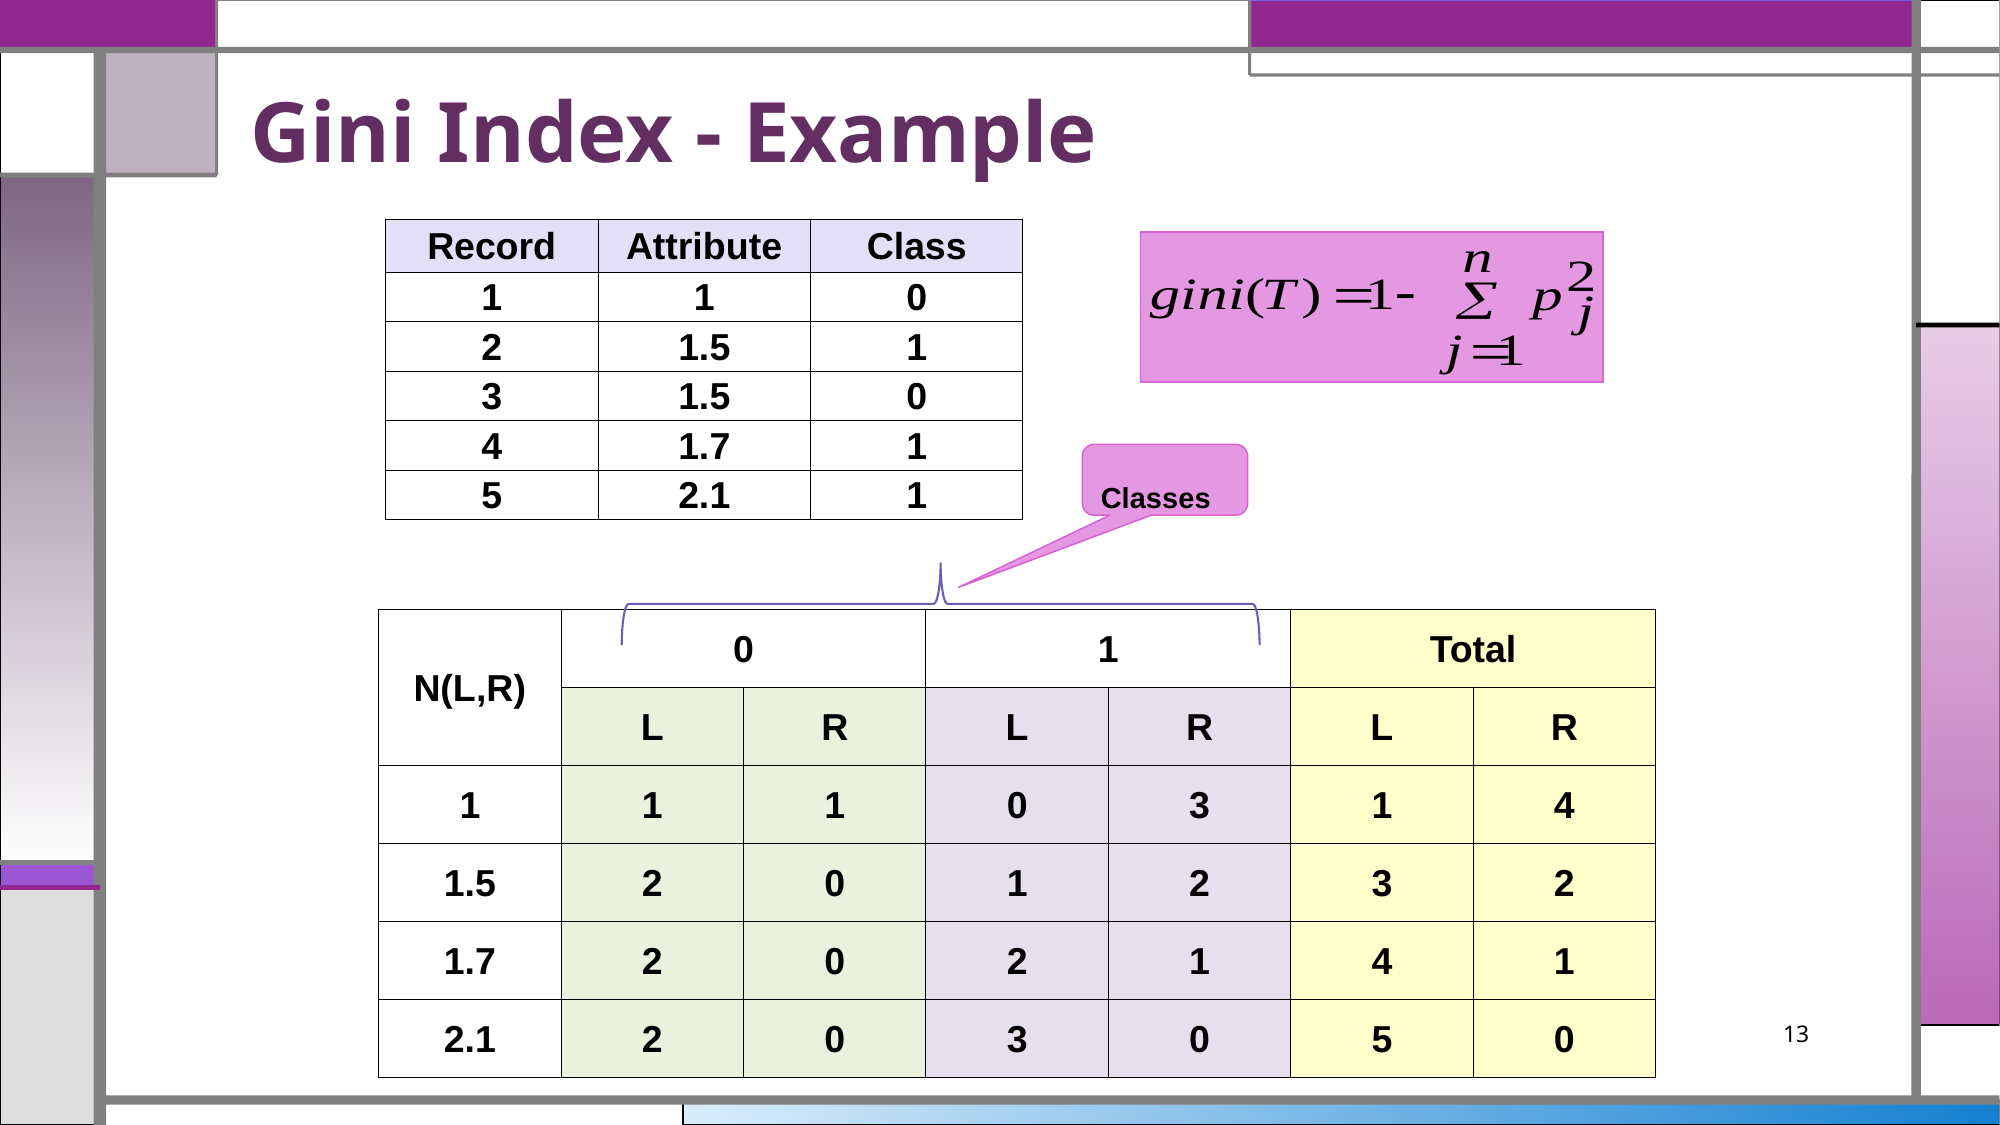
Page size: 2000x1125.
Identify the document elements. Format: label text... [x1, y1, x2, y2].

table_cell 0 [1474, 1000, 1655, 1077]
table_cell 2 [562, 844, 743, 921]
table_cell 1 [811, 322, 1022, 371]
table_cell 4 [386, 421, 598, 470]
title Gini Index - Example [235, 55, 1811, 188]
table_cell 2.1 [379, 1000, 561, 1077]
table_cell 3 [386, 372, 598, 420]
table_cell 1.7 [599, 421, 810, 470]
table_cell 0 [1109, 1000, 1290, 1077]
table_cell 4 [1291, 922, 1473, 999]
table_cell 1.5 [599, 322, 810, 371]
table_cell 4 [1474, 766, 1655, 843]
table_cell L [562, 688, 743, 765]
slide_number 13 [1662, 1012, 1825, 1058]
table_cell R [1474, 688, 1655, 765]
table_cell 1 [811, 471, 1022, 519]
table_cell 5 [386, 471, 598, 519]
table_cell 2 [386, 322, 598, 371]
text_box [1141, 232, 1603, 382]
table_cell 1 [562, 766, 743, 843]
table_cell 1 [1291, 766, 1473, 843]
table_cell 1 [599, 273, 810, 321]
table_cell 1.5 [599, 372, 810, 420]
table_cell 0 [811, 372, 1022, 420]
table_cell 2 [562, 922, 743, 999]
table_cell L [1291, 688, 1473, 765]
table_cell 0 [744, 922, 925, 999]
table_cell 0 [811, 273, 1022, 321]
table_header Total [1291, 610, 1655, 687]
table_cell 3 [1109, 766, 1290, 843]
table_cell 3 [926, 1000, 1108, 1077]
table_header Attribute [599, 220, 810, 272]
table_cell 1 [926, 844, 1108, 921]
table_cell 1 [379, 766, 561, 843]
table_header 1 [926, 610, 1290, 687]
table_cell R [1109, 688, 1290, 765]
table_header Class [811, 220, 1022, 272]
table_header N(L,R) [379, 610, 561, 765]
table_cell 3 [1291, 844, 1473, 921]
table_cell R [744, 688, 925, 765]
table_cell 5 [1291, 1000, 1473, 1077]
text_box [620, 562, 1261, 646]
table_cell 1 [1109, 922, 1290, 999]
table_cell 2.1 [599, 471, 810, 519]
text_box Classes [958, 444, 1248, 588]
table_cell 1.7 [379, 922, 561, 999]
table_cell 2 [1474, 844, 1655, 921]
table_cell 1 [811, 421, 1022, 470]
table_cell 0 [926, 766, 1108, 843]
table_cell 2 [562, 1000, 743, 1077]
table_cell 1.5 [379, 844, 561, 921]
table_cell L [926, 688, 1108, 765]
table_cell 0 [744, 844, 925, 921]
table_cell 1 [744, 766, 925, 843]
table_cell 2 [926, 922, 1108, 999]
table_header 0 [562, 610, 925, 687]
table_header Record [386, 220, 598, 272]
table_cell 2 [1109, 844, 1290, 921]
table_cell 1 [386, 273, 598, 321]
table_cell 0 [744, 1000, 925, 1077]
table_cell 1 [1474, 922, 1655, 999]
